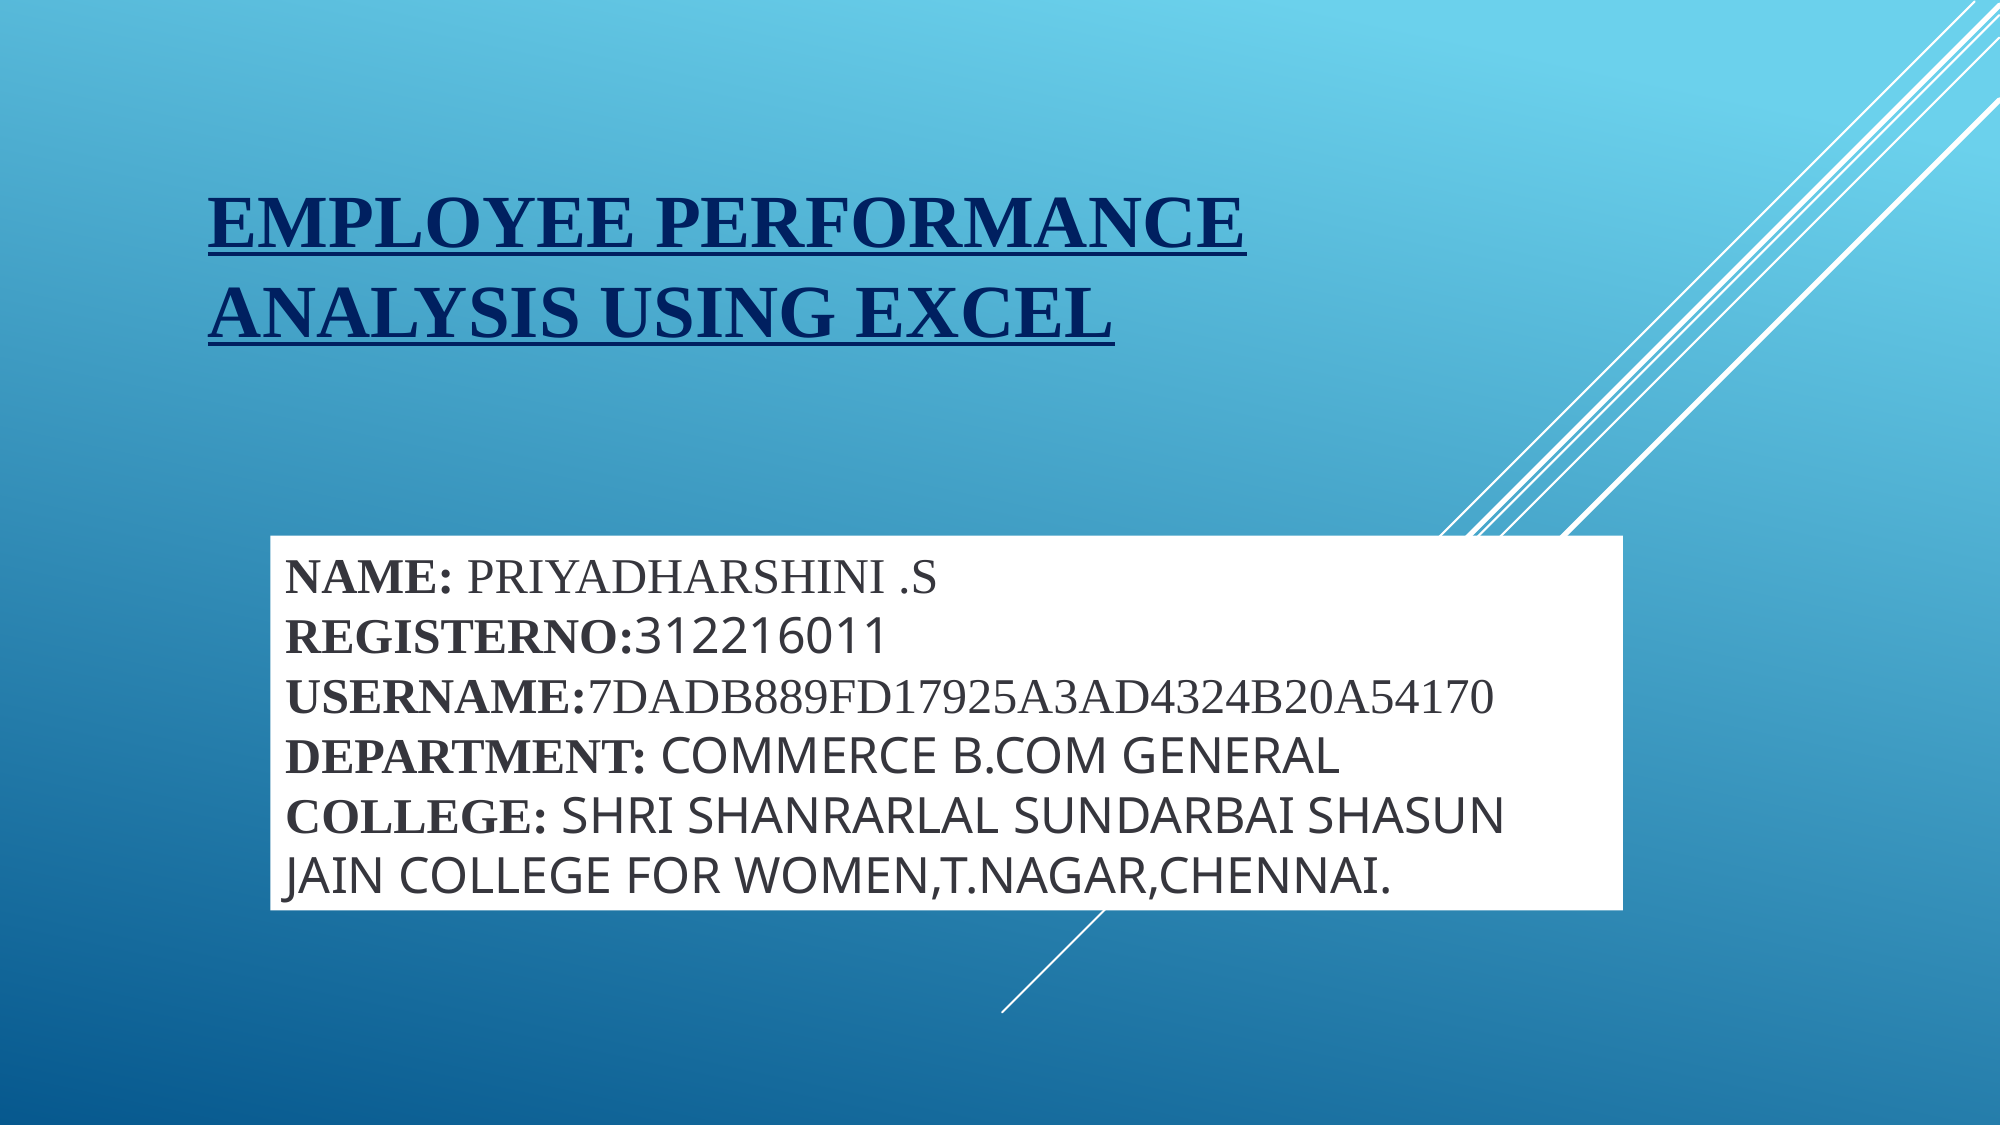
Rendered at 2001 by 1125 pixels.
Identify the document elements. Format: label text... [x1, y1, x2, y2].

text_box NAME: PRIYADHARSHINI .S REGISTERNO:312216011 USERNAME:7DADB889FD17925A3AD4324B20A54170 DEPARTMENT: COMMERCE B.COM GENERAL COLLEGE: SHRI SHANRARLAL SUNDARBAI SHASUN JAIN COLLEGE FOR WOMEN,T.NAGAR,CHENNAI. [270, 535, 1623, 911]
title EMPLOYEE PERFORMANCE ANALYSIS USING EXCEL [192, 90, 1550, 361]
